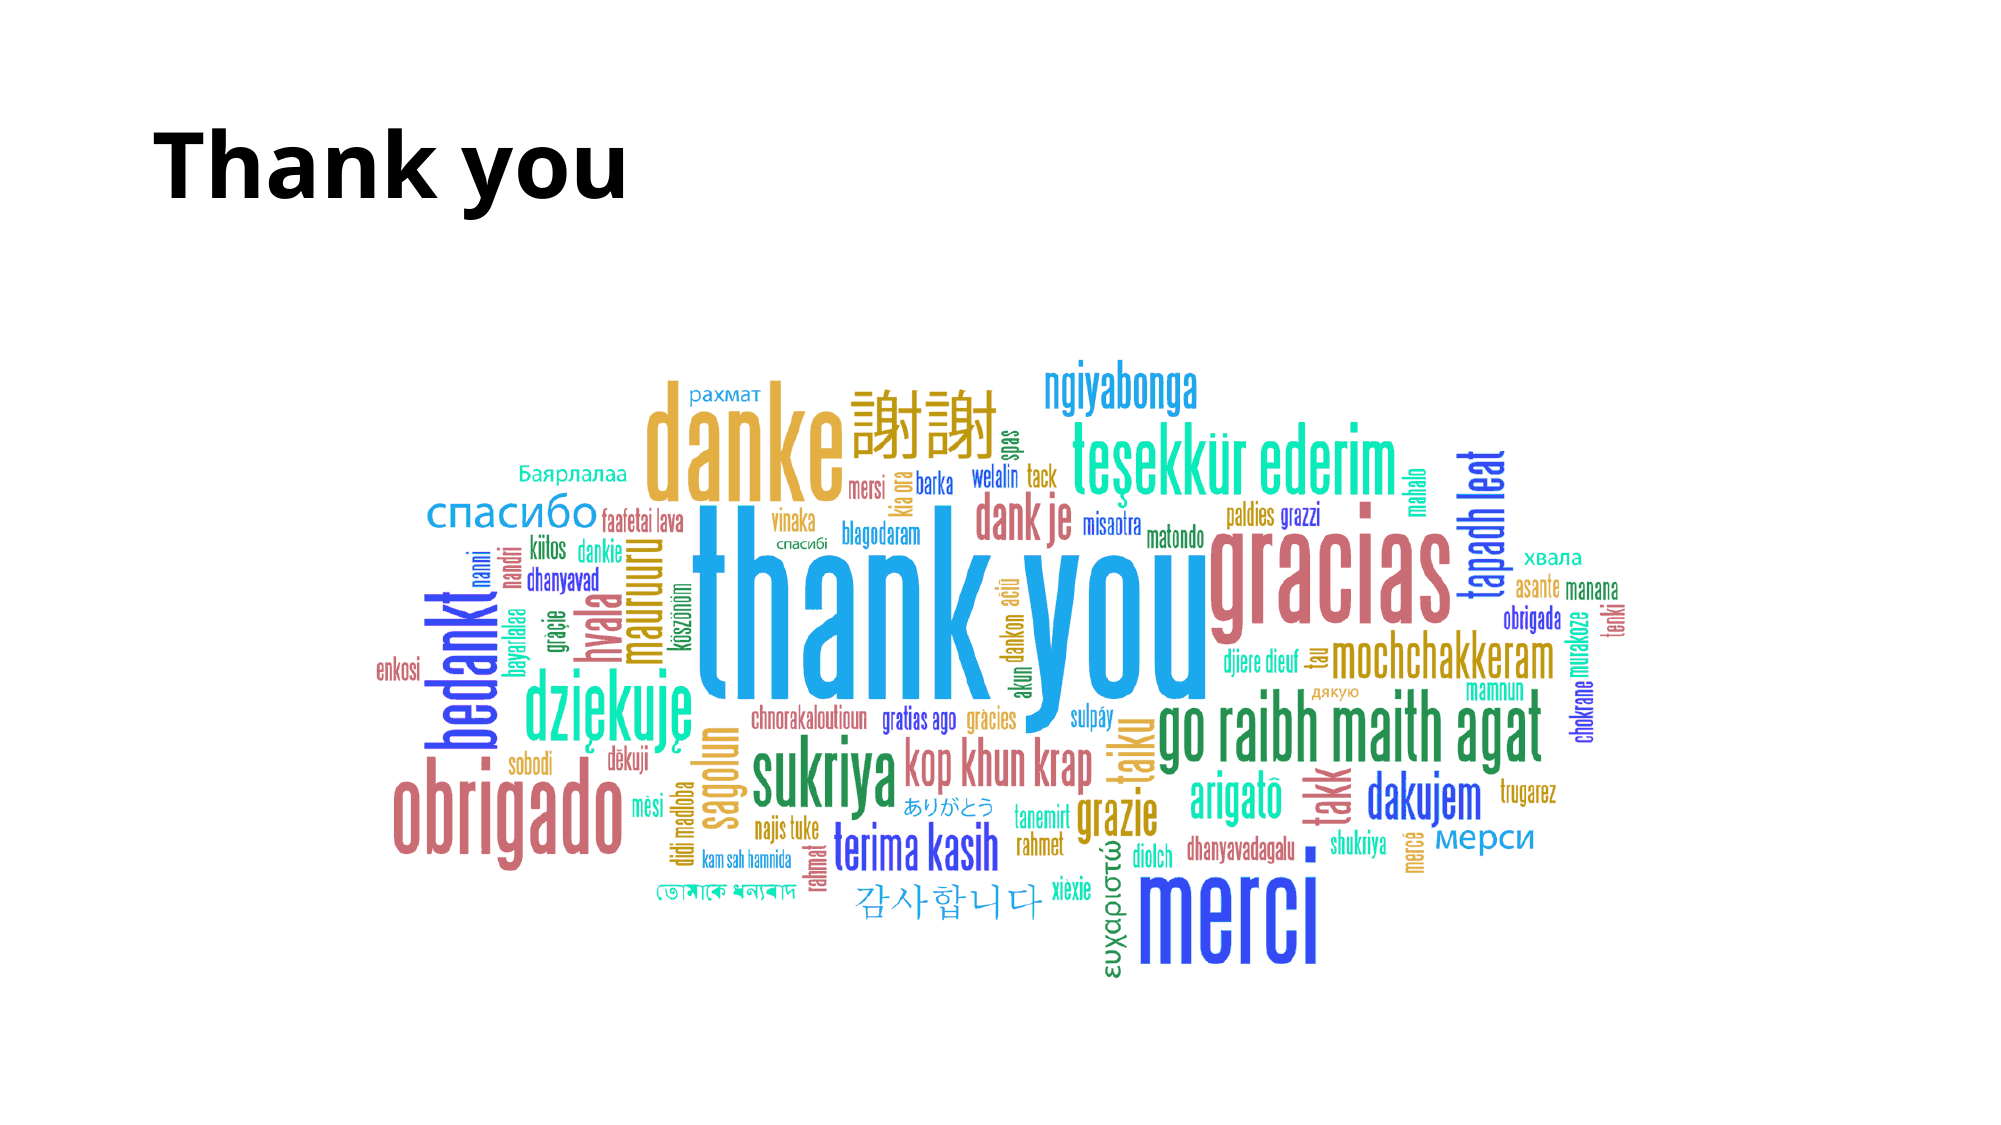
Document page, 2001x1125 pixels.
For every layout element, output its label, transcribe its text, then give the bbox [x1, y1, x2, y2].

title Thank you [137, 59, 1863, 278]
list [375, 299, 1625, 1014]
